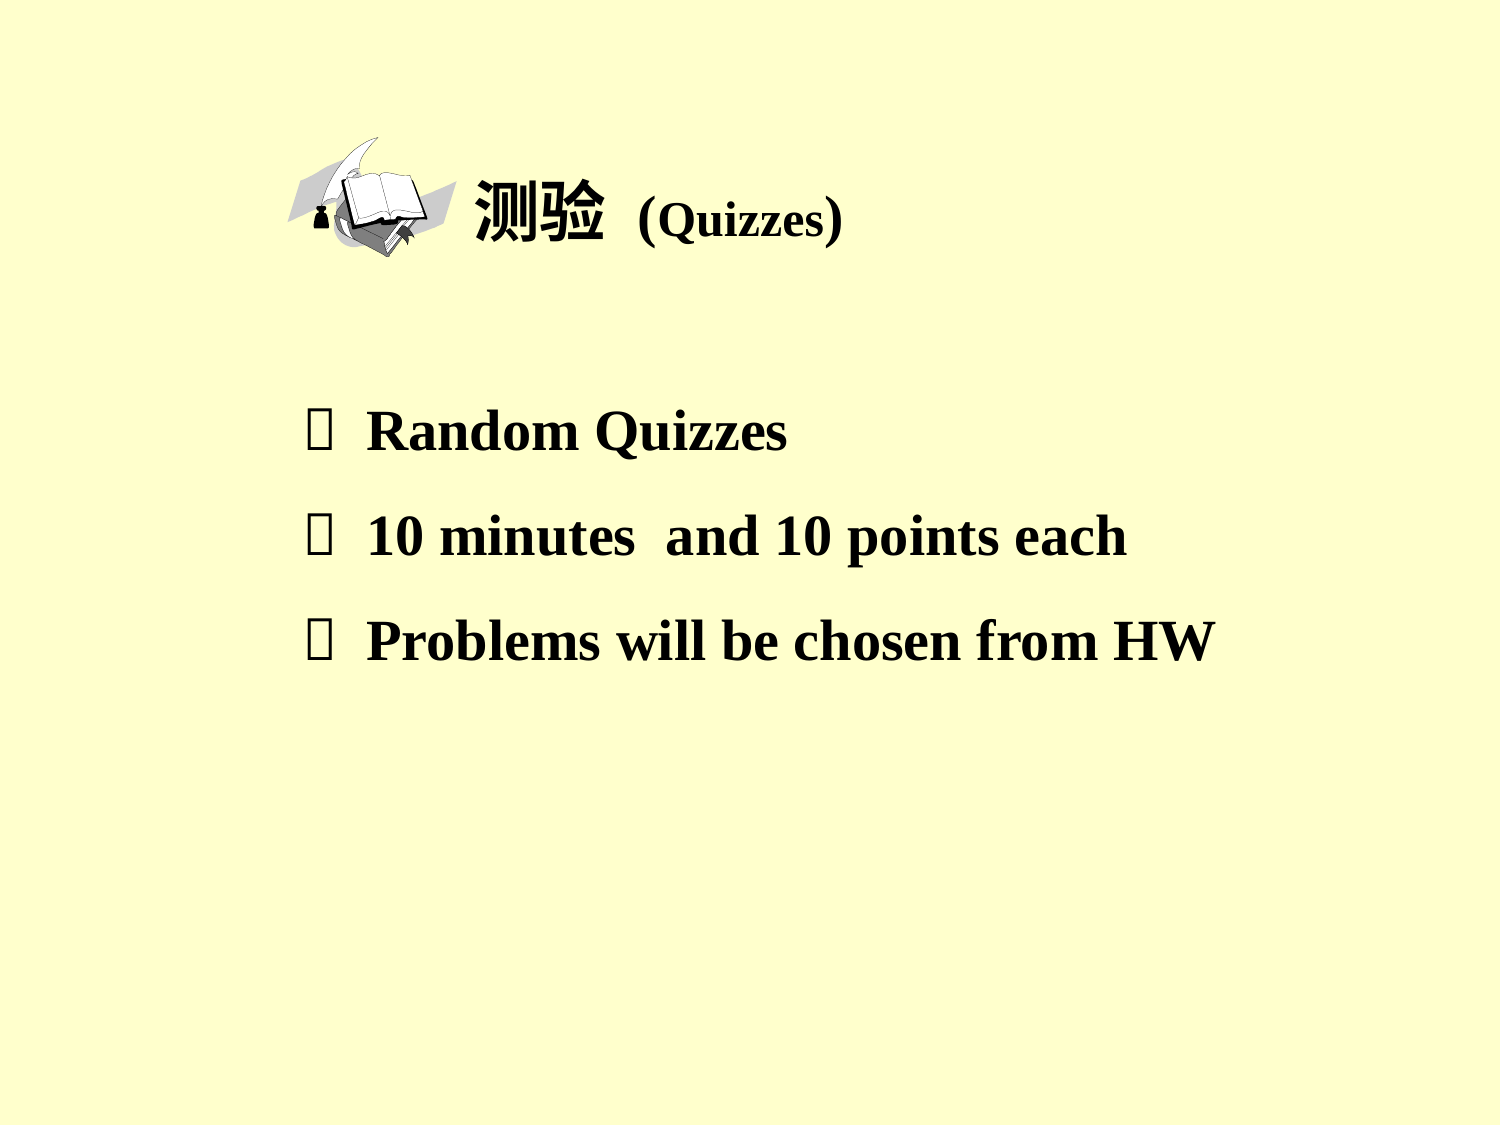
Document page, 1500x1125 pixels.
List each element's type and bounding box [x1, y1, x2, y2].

text_box [287, 137, 1313, 681]
